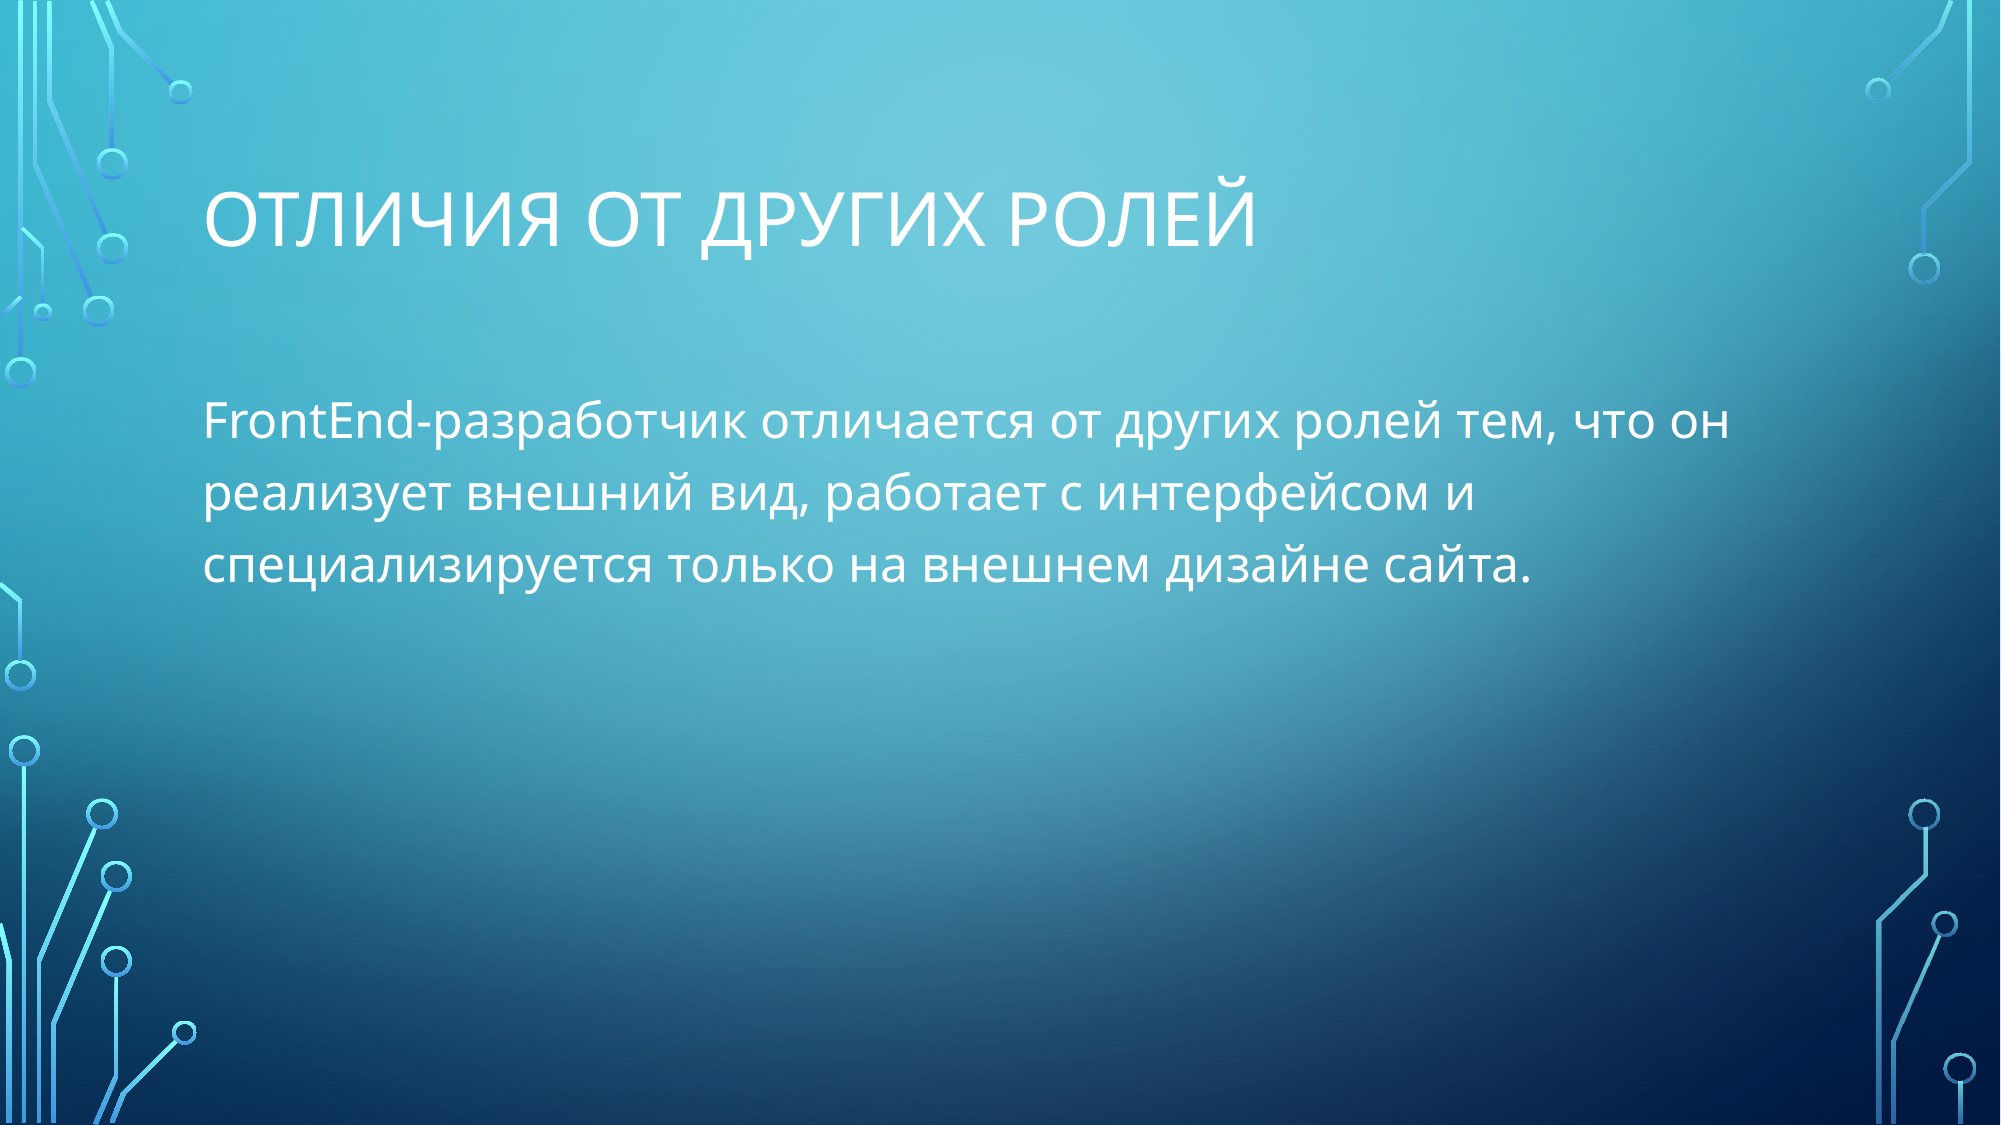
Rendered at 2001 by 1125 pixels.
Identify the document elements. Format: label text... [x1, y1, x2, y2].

title Отличия от других ролей [187, 101, 1813, 344]
list FrontEnd-разработчик отличается от других ролей тем, что он реализует внешний вид, работает с интерфейсом и специализируется только на внешнем дизайне сайта. [187, 369, 1813, 950]
